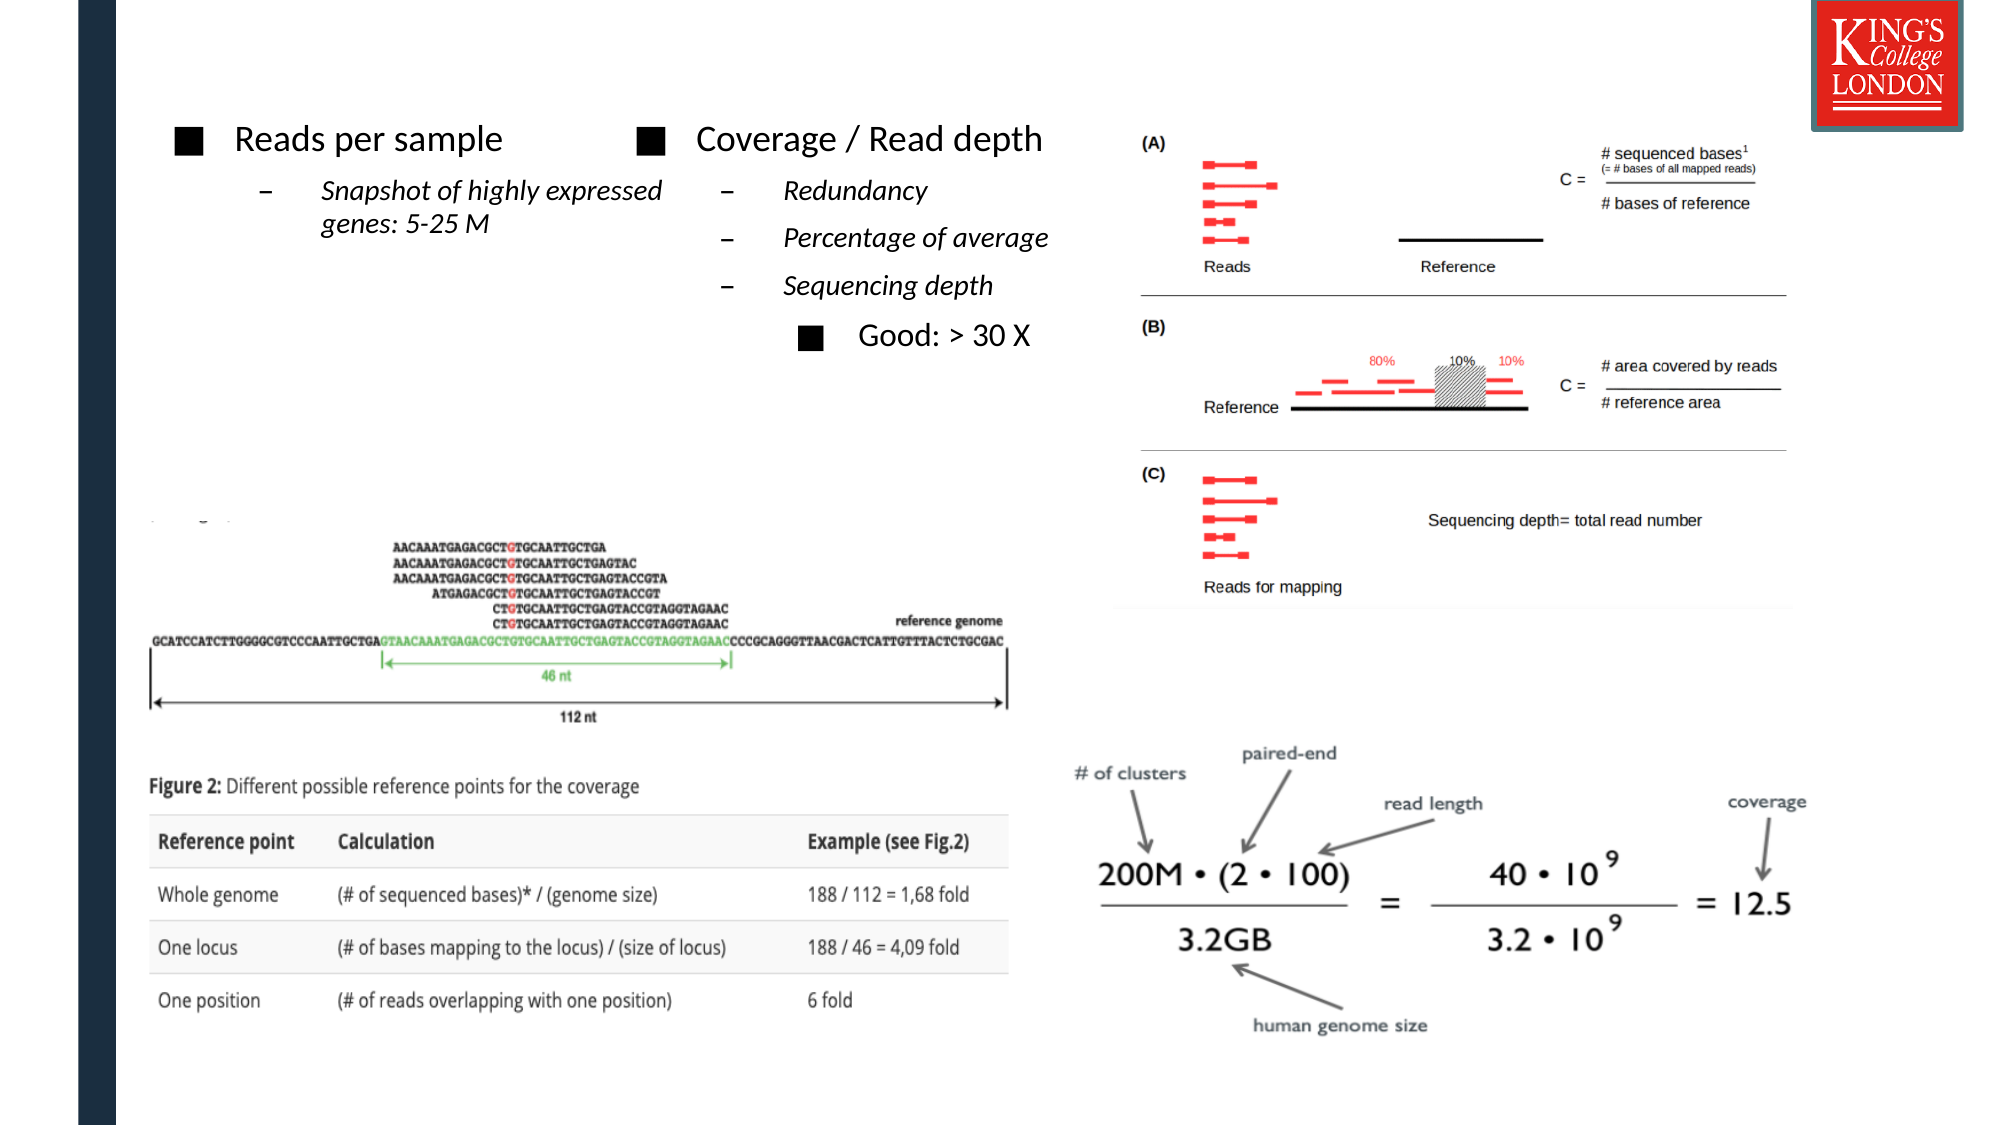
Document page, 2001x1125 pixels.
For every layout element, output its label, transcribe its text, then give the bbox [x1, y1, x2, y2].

picture [137, 521, 1844, 1074]
text_box Reads per sample Snapshot of highly expressed genes: 5-25 M [156, 109, 693, 521]
list Coverage / Read depth Redundancy Percentage of average Sequencing depth Good: > 30 X [693, 109, 1155, 730]
picture [1817, 1, 1958, 126]
picture [1113, 107, 1793, 609]
